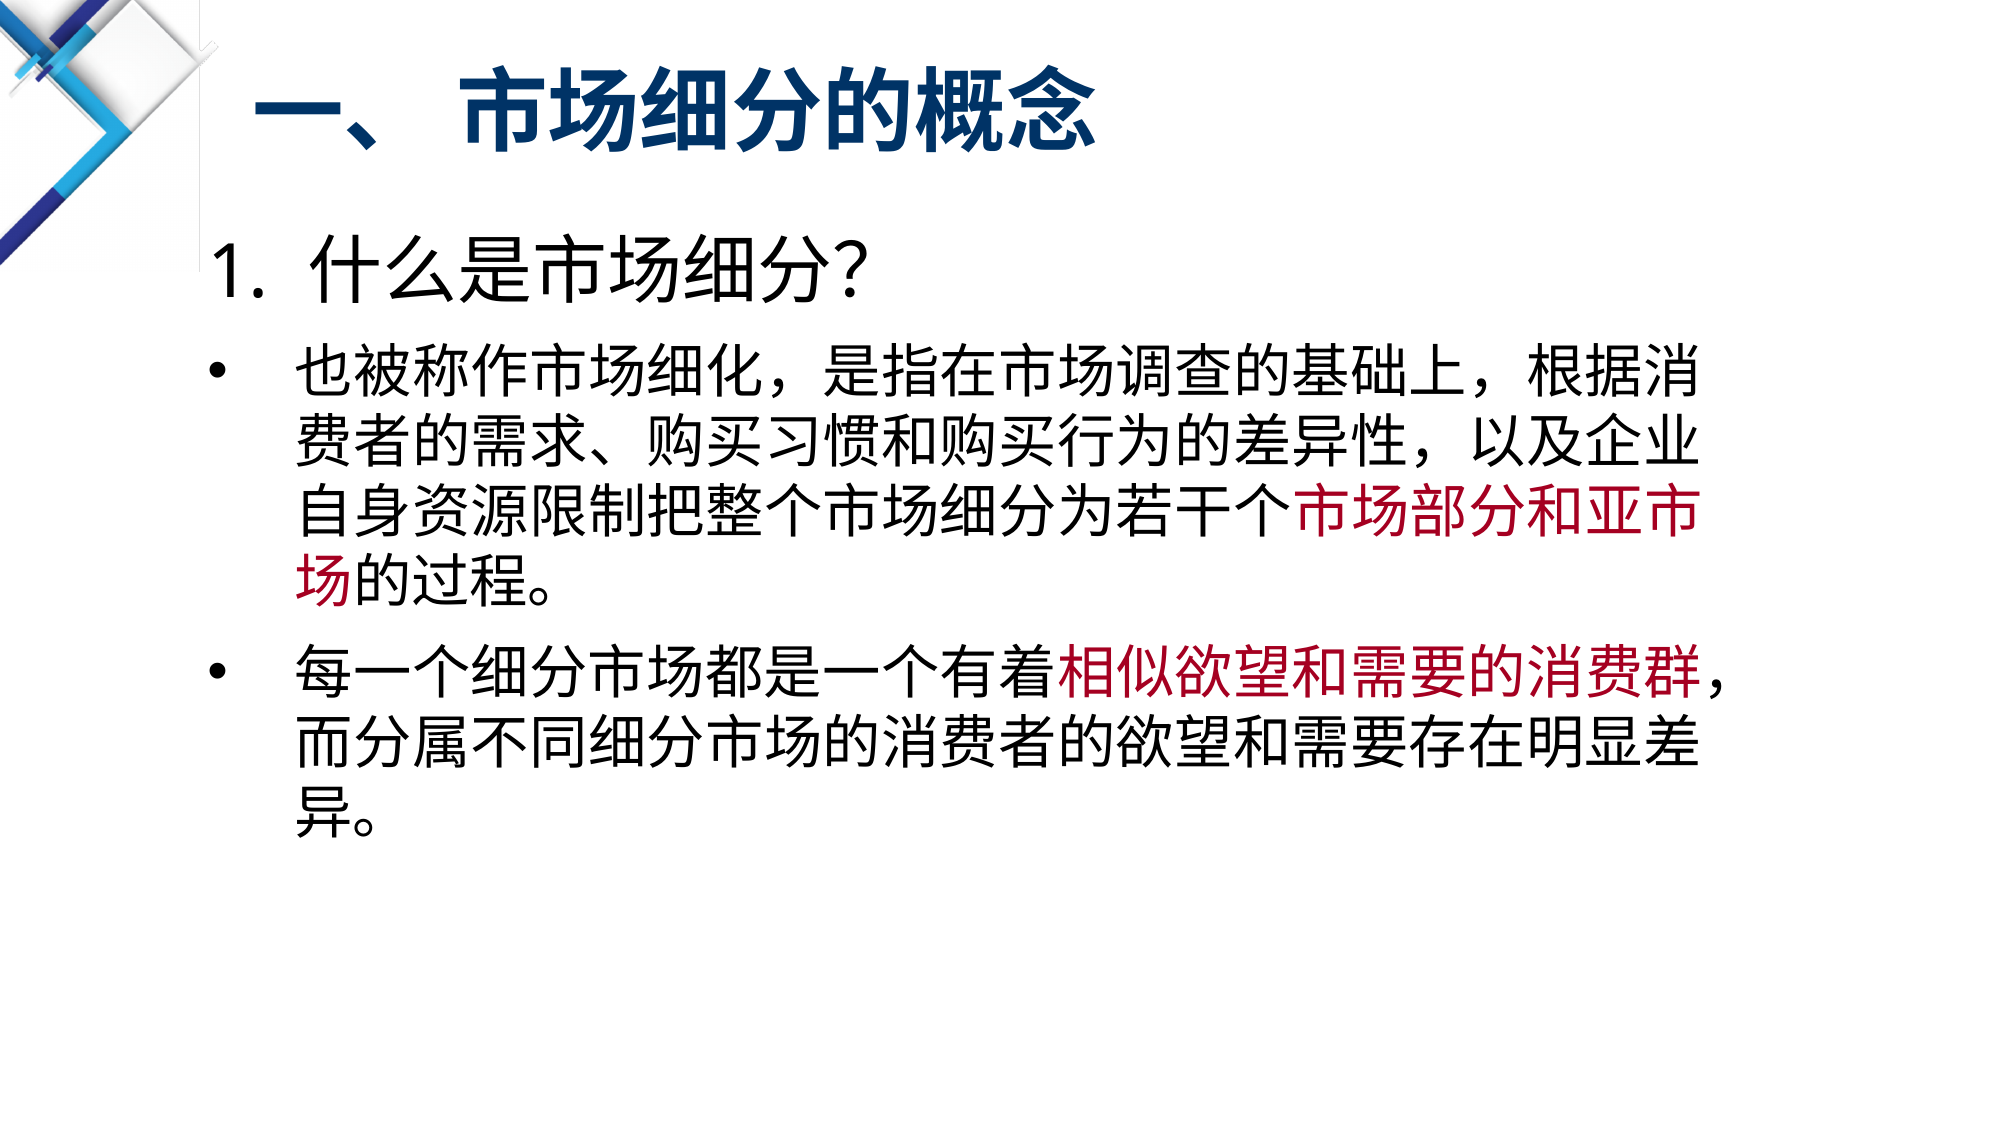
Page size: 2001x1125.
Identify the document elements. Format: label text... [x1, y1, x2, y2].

picture [0, 0, 220, 272]
text_box 一、 市场细分的概念 [237, 45, 1114, 171]
